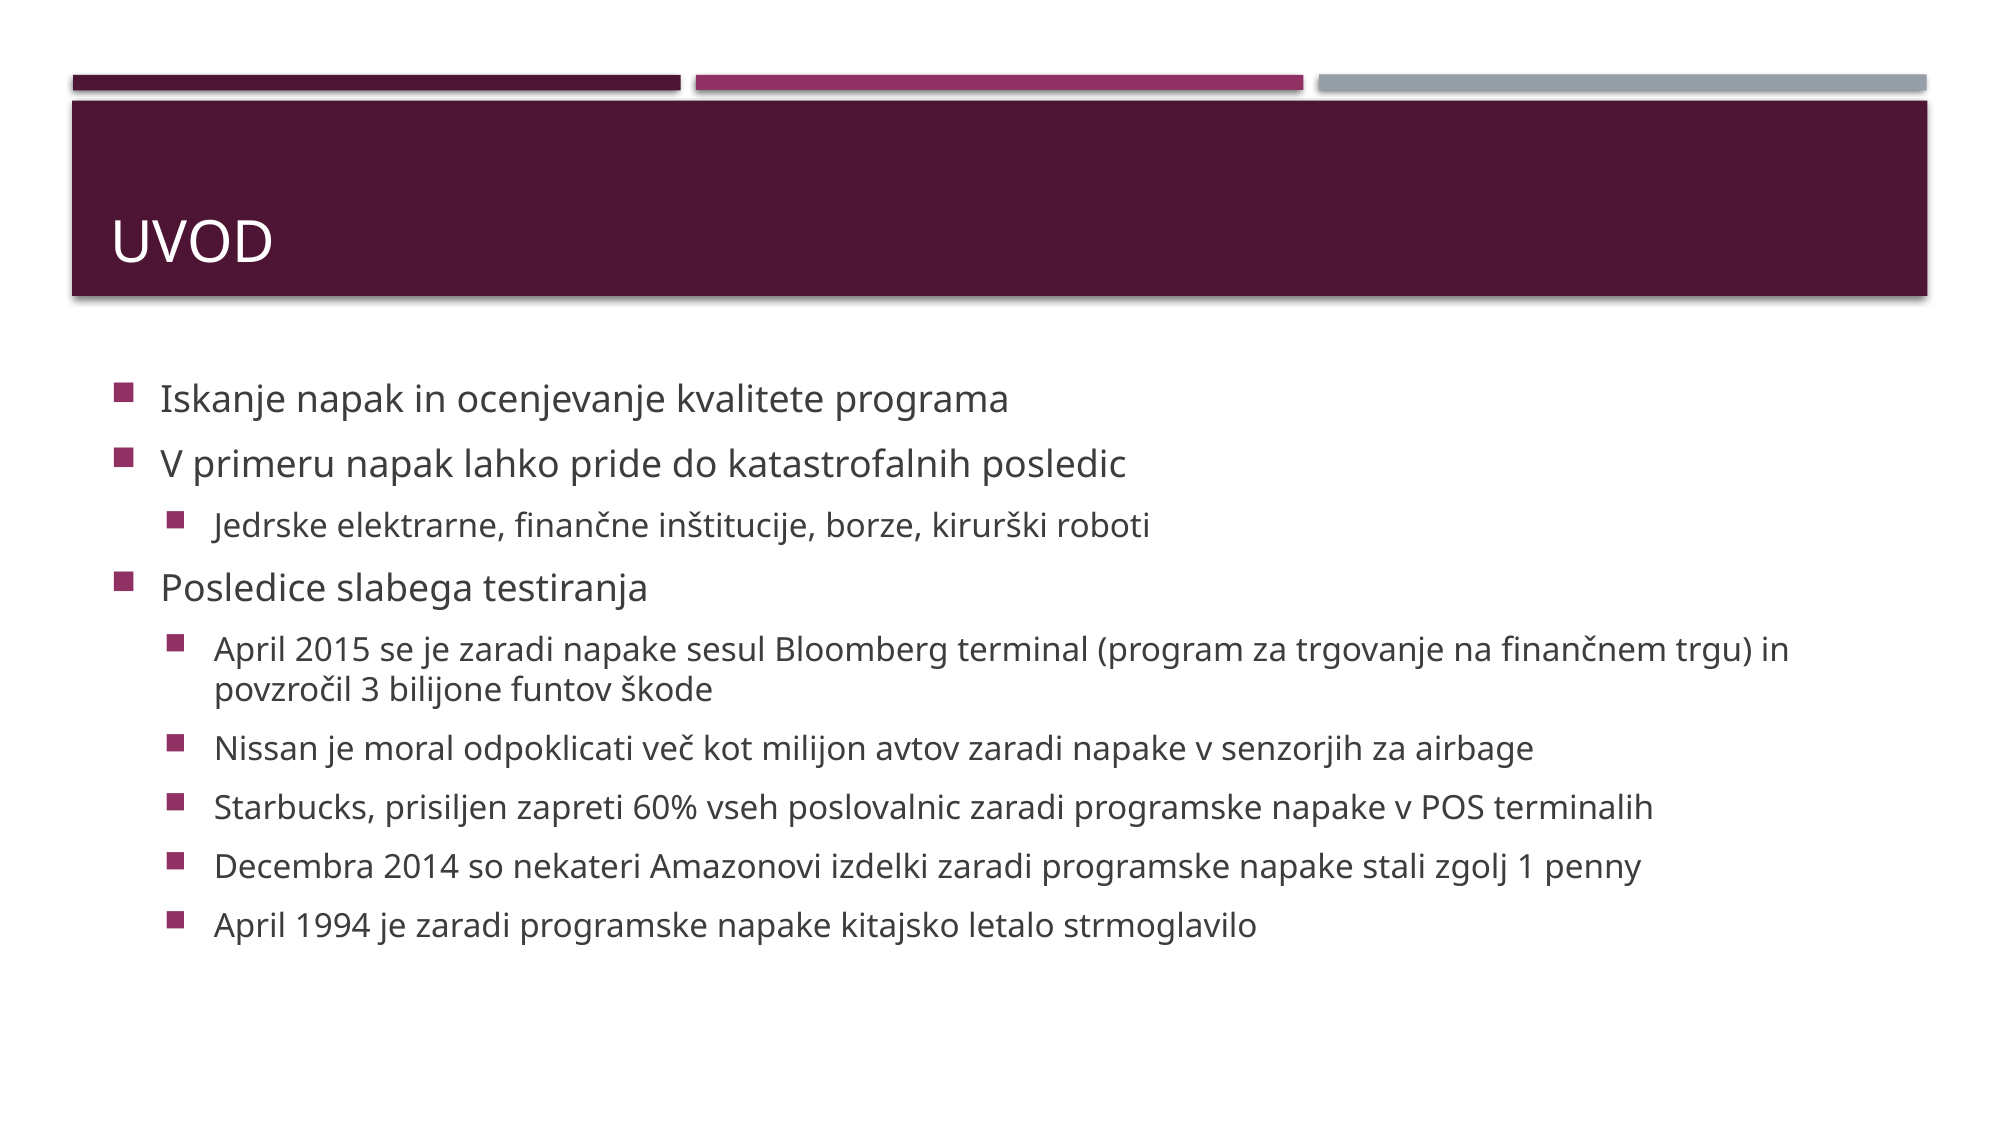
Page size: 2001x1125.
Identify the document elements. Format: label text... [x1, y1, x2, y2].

title UvoD [95, 115, 1905, 282]
list Iskanje napak in ocenjevanje kvalitete programa V primeru napak lahko pride do katastrofalnih posledic Jedrske elektrarne, finančne inštitucije, borze, kirurški roboti Posledice slabega testiranja April 2015 se je zaradi napake sesul Bloomberg terminal (program za trgovanje na finančnem trgu) in povzročil 3 bilijone funtov škode Nissan je moral odpoklicati več kot milijon avtov zaradi napake v senzorjih za airbage Starbucks, prisiljen zapreti 60% vseh poslovalnic zaradi programske napake v POS terminalih Decembra 2014 so nekateri Amazonovi izdelki zaradi programske napake stali zgolj 1 penny April 1994 je zaradi programske napake kitajsko letalo strmoglavilo [95, 357, 1905, 962]
